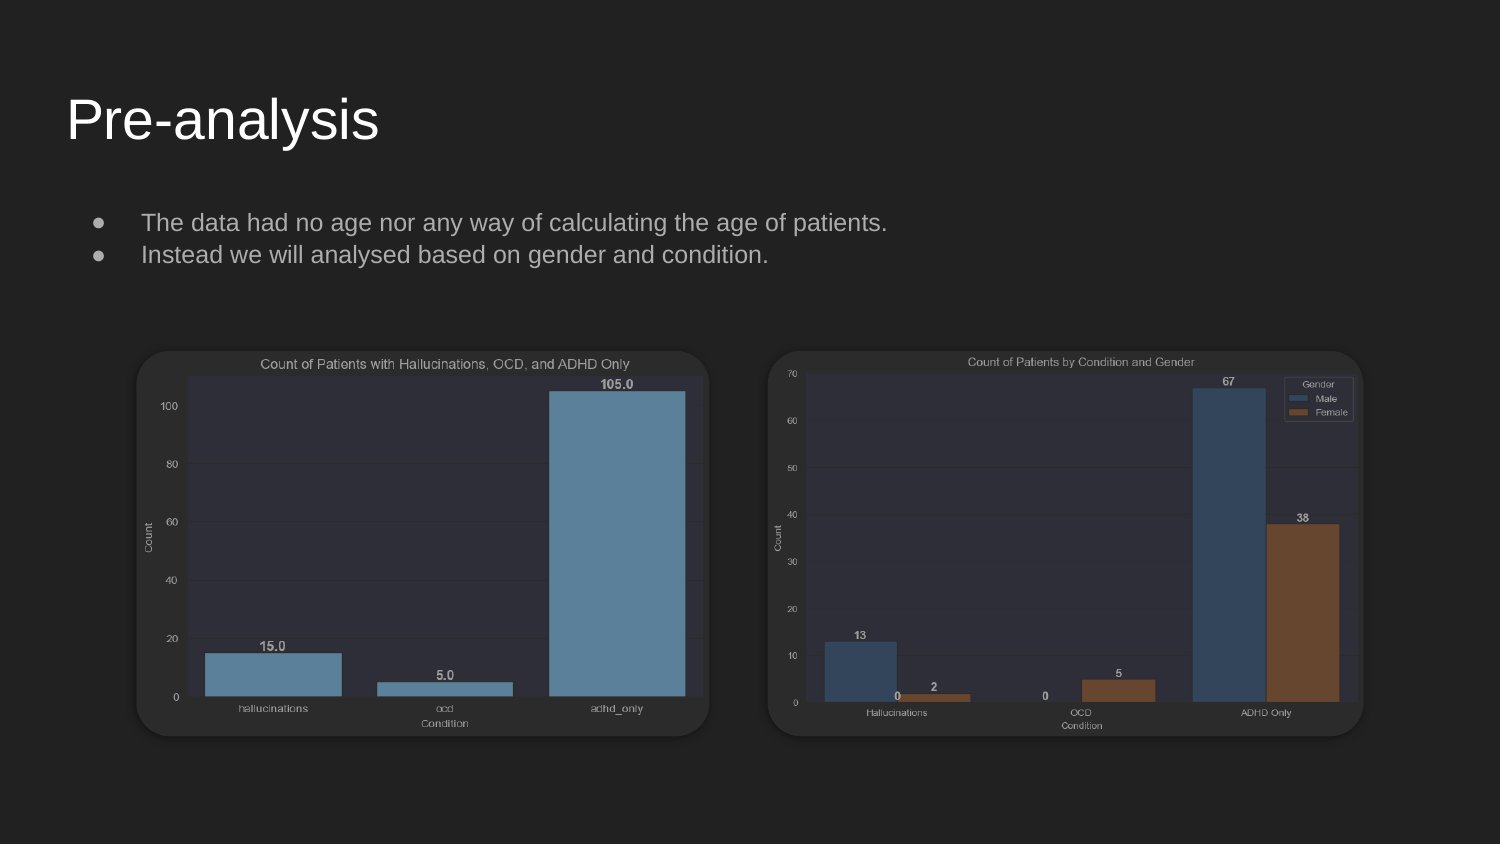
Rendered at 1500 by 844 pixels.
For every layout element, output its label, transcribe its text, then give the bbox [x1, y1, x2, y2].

list The data had no age nor any way of calculating the age of patients. Instead we will analysed based on gender and condition. [51, 189, 1449, 301]
title Pre-analysis [51, 72, 1449, 167]
picture [767, 350, 1364, 737]
picture [136, 350, 710, 737]
